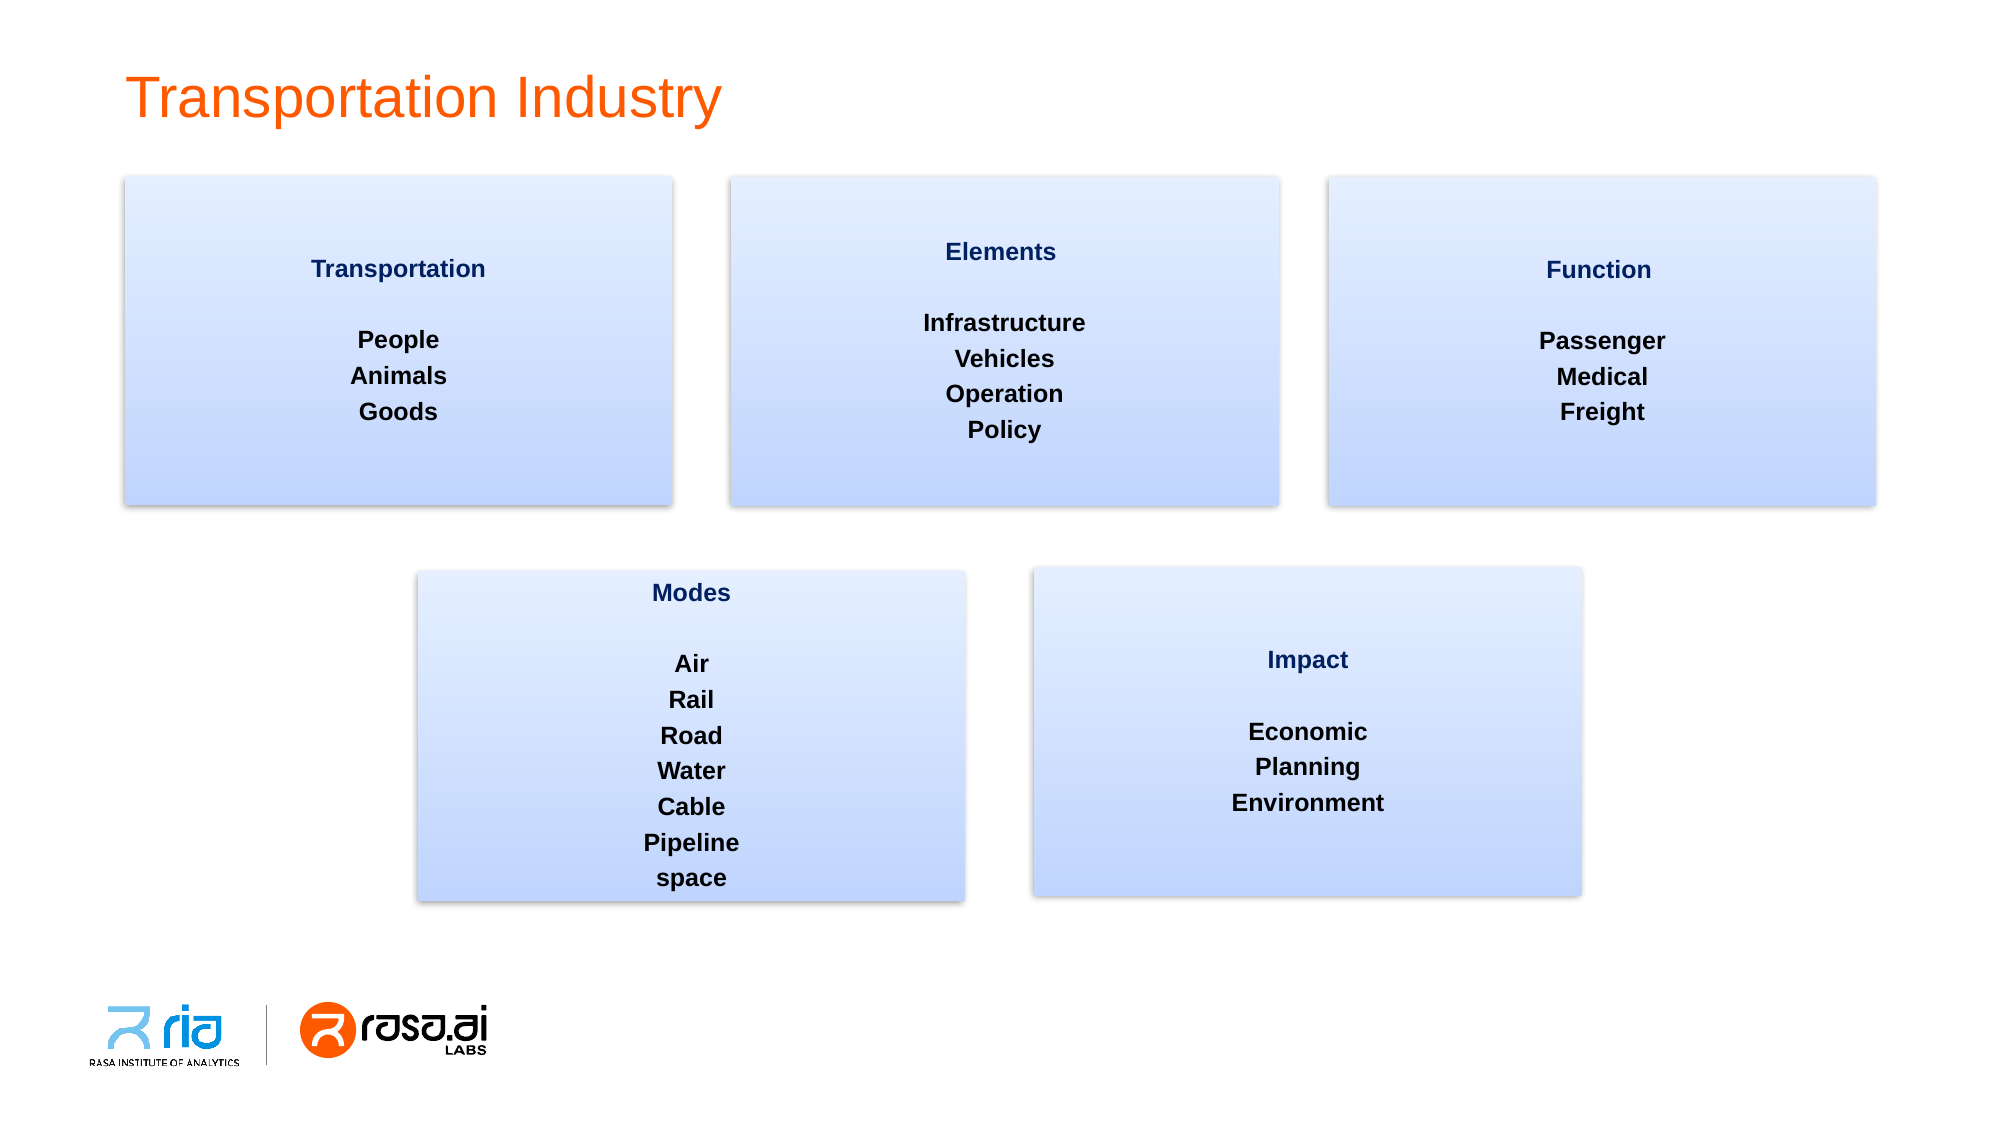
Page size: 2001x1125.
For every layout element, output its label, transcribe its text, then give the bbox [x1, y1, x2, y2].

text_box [124, 176, 1877, 1066]
picture [78, 992, 250, 1078]
title Transportation Industry [125, 59, 1791, 131]
